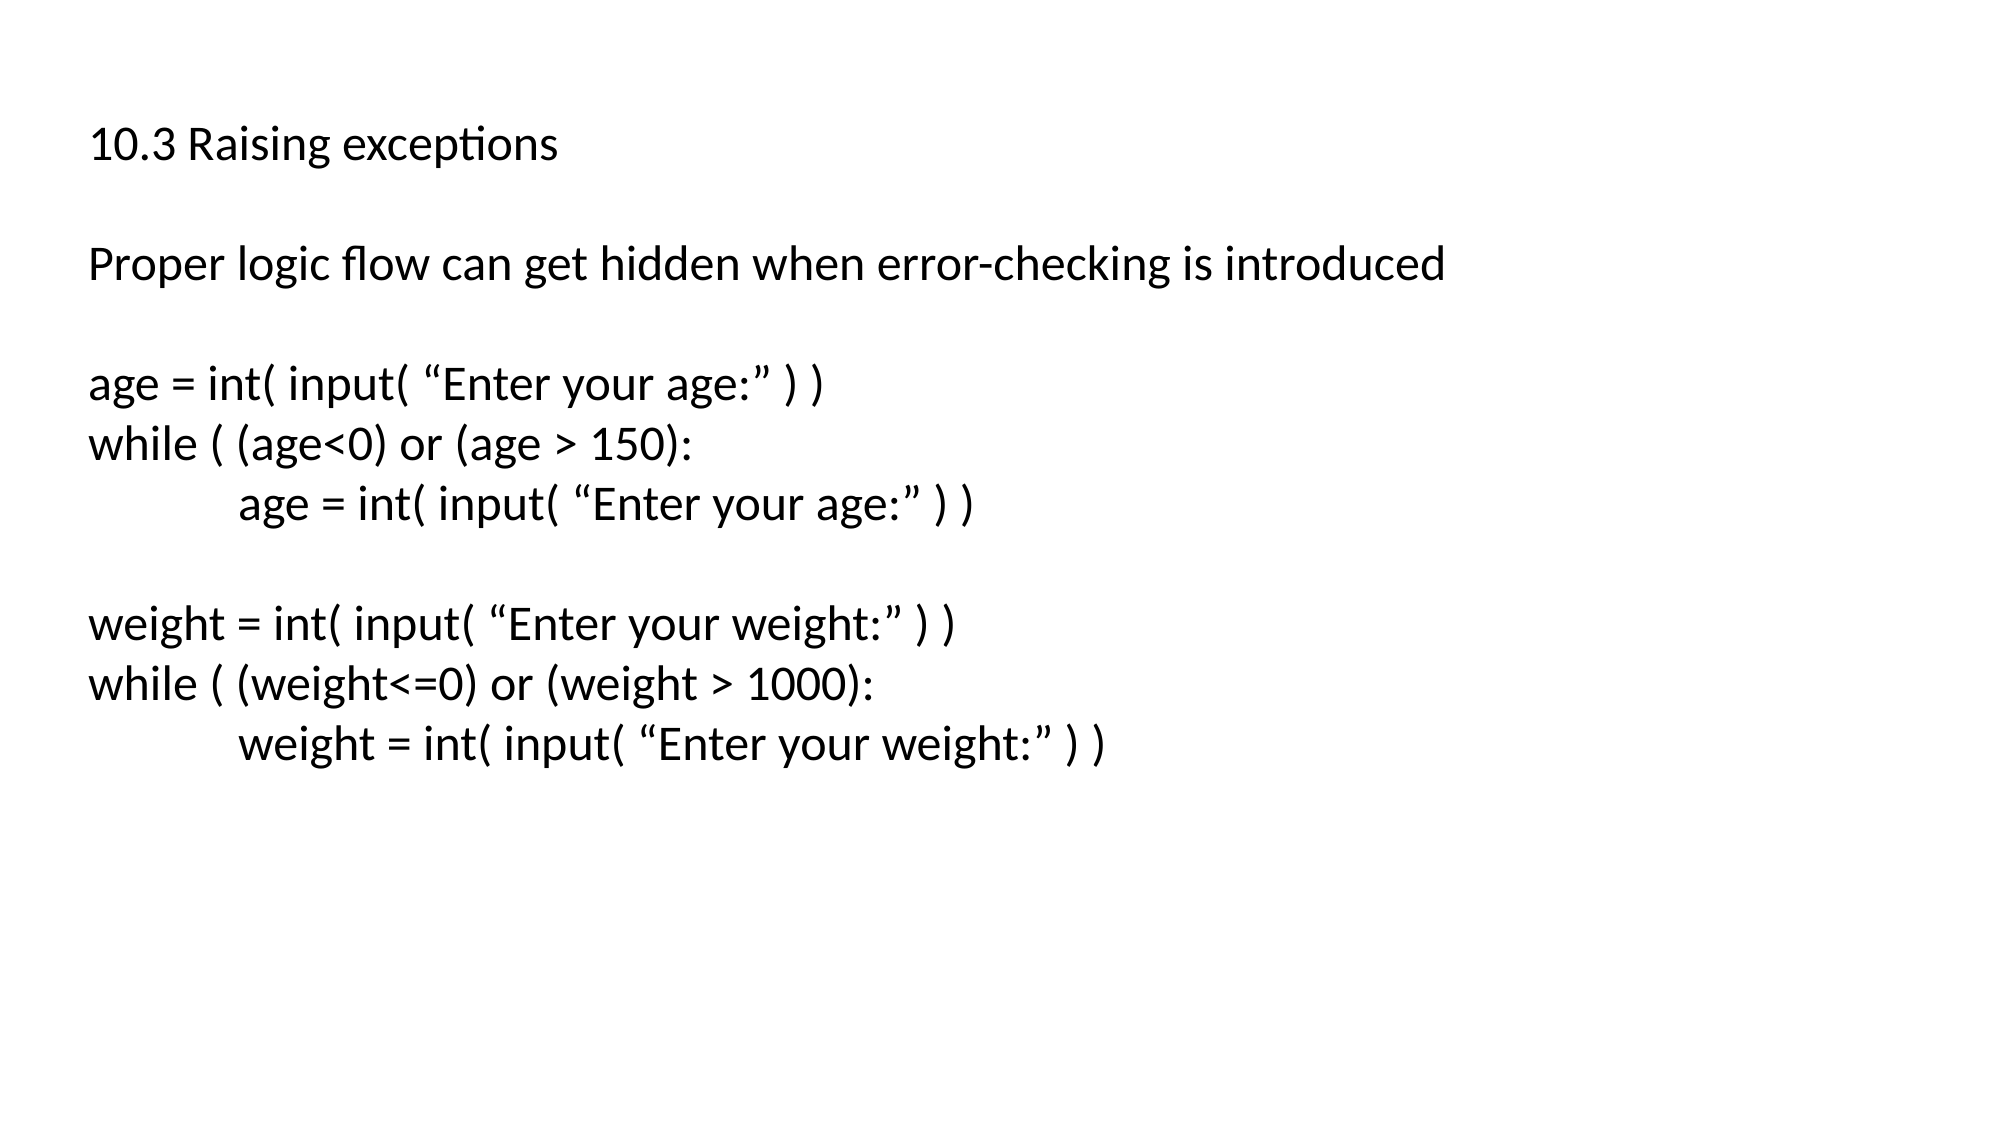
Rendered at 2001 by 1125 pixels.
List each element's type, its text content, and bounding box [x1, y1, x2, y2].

text_box 10.3 Raising exceptions Proper logic flow can get hidden when error-checking is introduced age = int( input( “Enter your age:” ) ) while ( (age<0) or (age > 150): age = int( input( “Enter your age:” ) ) weight = int( input( “Enter your weight:” ) ) while ( (weight<=0) or (weight > 1000): weight = int( input( “Enter your weight:” ) ) [73, 103, 1944, 838]
